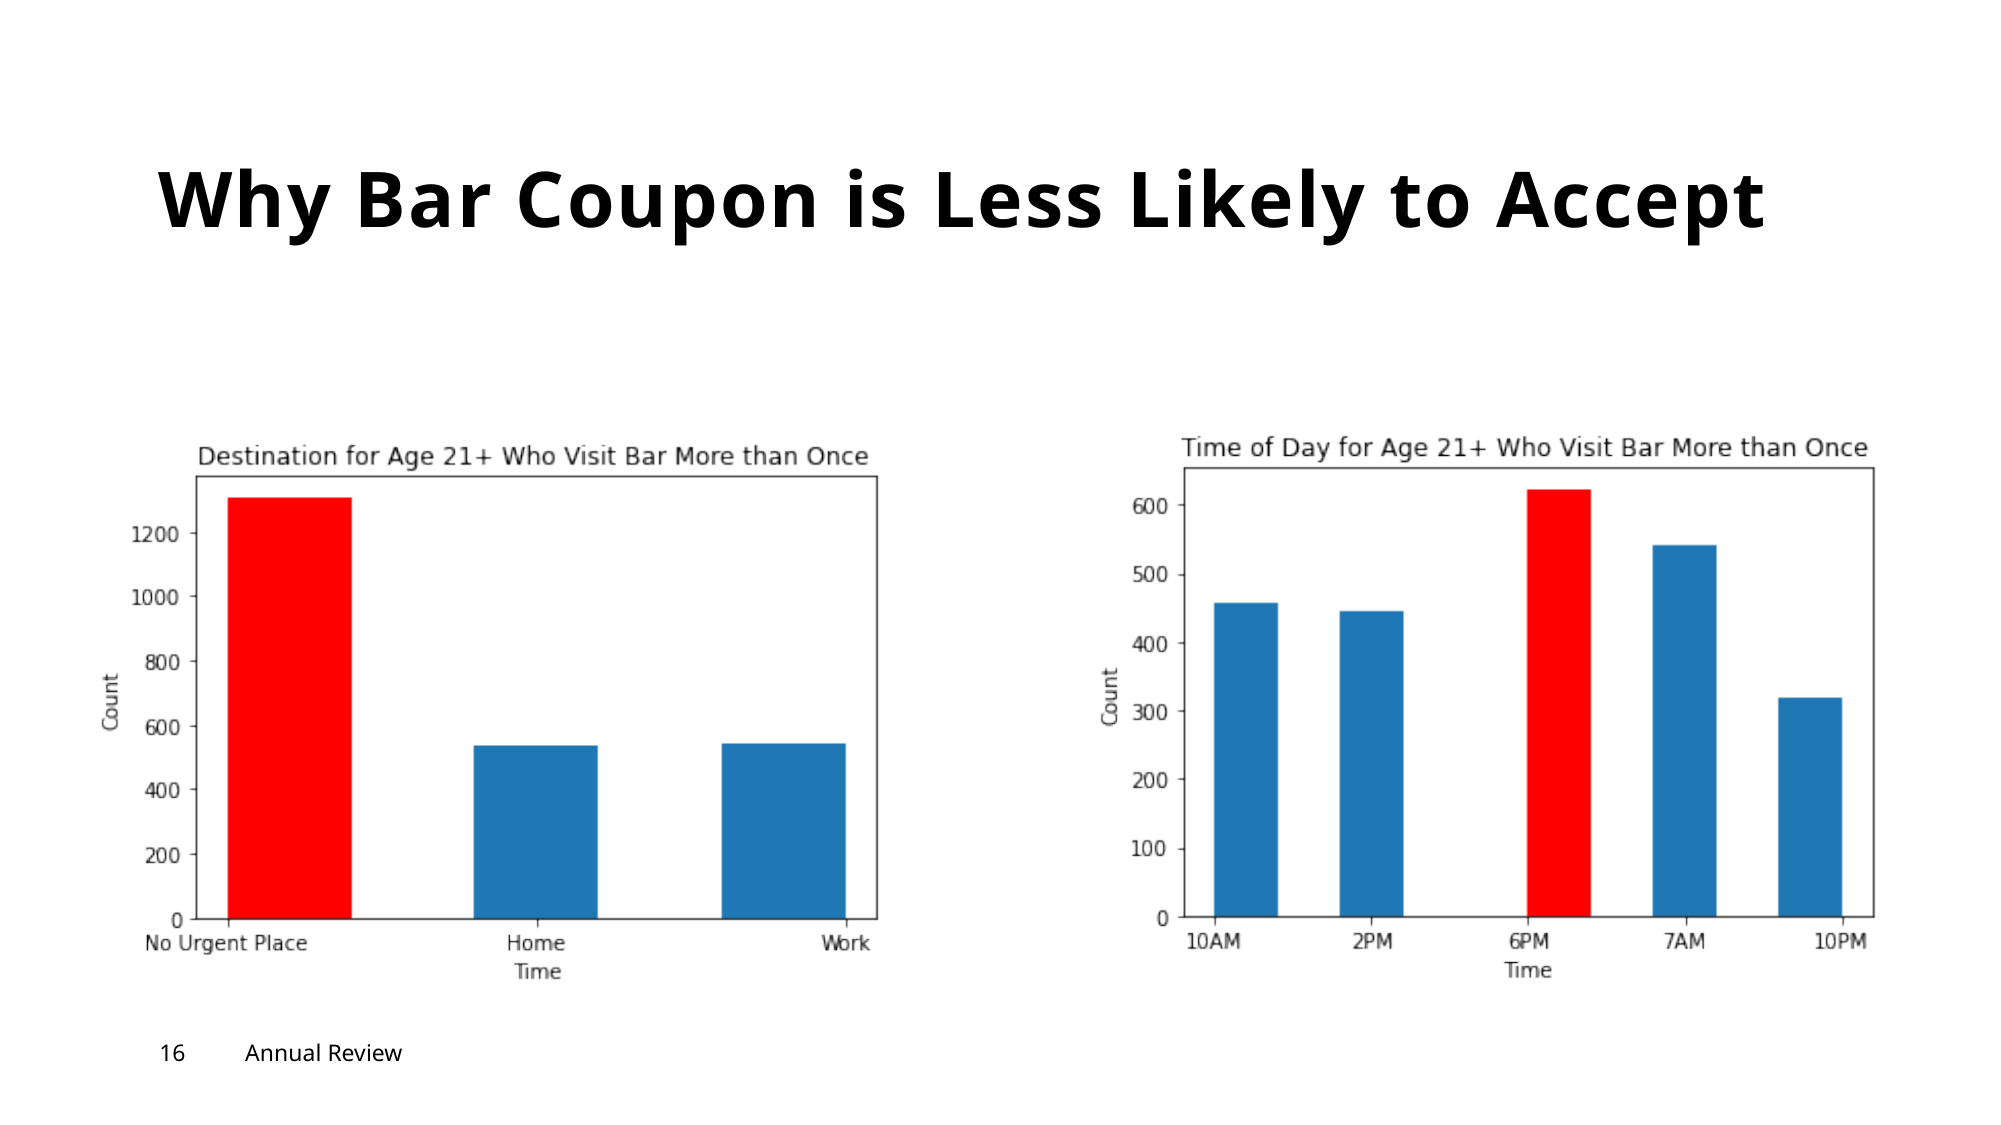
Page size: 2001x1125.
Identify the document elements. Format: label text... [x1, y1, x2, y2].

footer Annual Review [246, 1038, 491, 1080]
picture [1087, 422, 1890, 995]
picture [88, 431, 891, 996]
title Why Bar Coupon is Less Likely to Accept [158, 144, 1868, 245]
slide_number 16 [159, 1038, 246, 1080]
